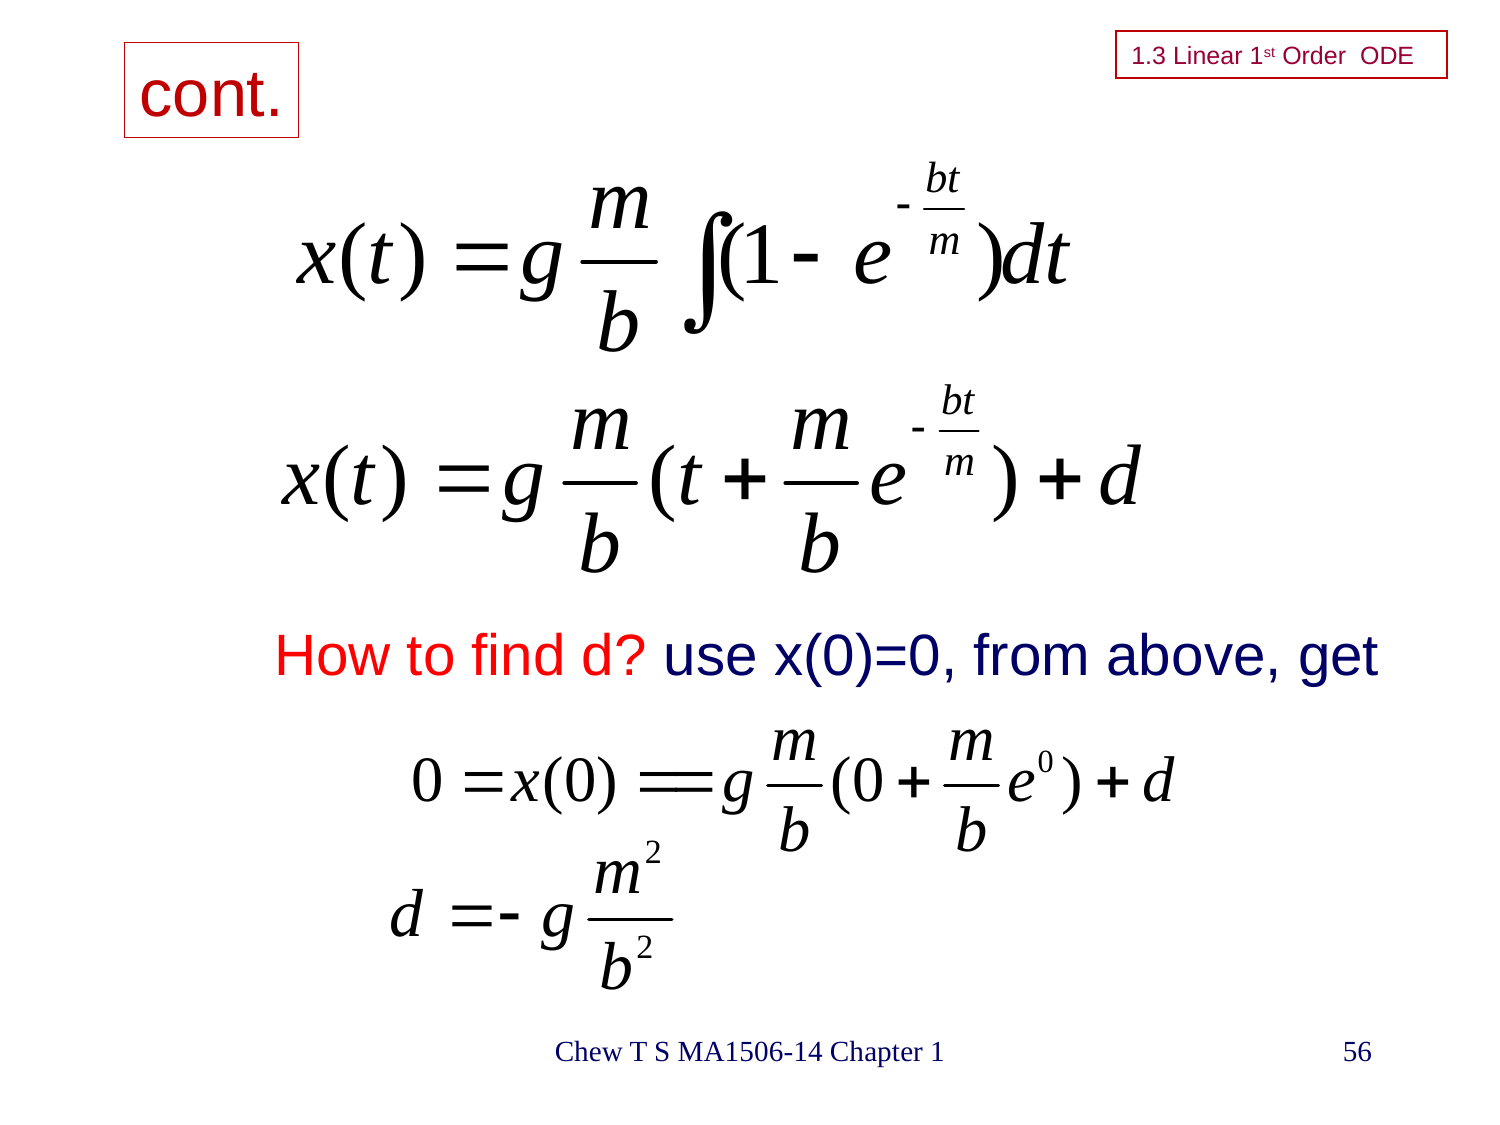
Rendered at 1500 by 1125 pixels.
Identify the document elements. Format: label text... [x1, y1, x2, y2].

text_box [407, 703, 1188, 860]
text_box cont. [124, 42, 299, 138]
title 1.3 Linear 1st Order ODE [1115, 30, 1448, 79]
slide_number 56 [1074, 1024, 1388, 1101]
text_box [285, 147, 1084, 363]
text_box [383, 827, 680, 998]
footer Chew T S MA1506-14 Chapter 1 [512, 1024, 988, 1101]
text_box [270, 371, 1159, 587]
text_box How to find d? use x(0)=0, from above, get [259, 609, 1395, 695]
